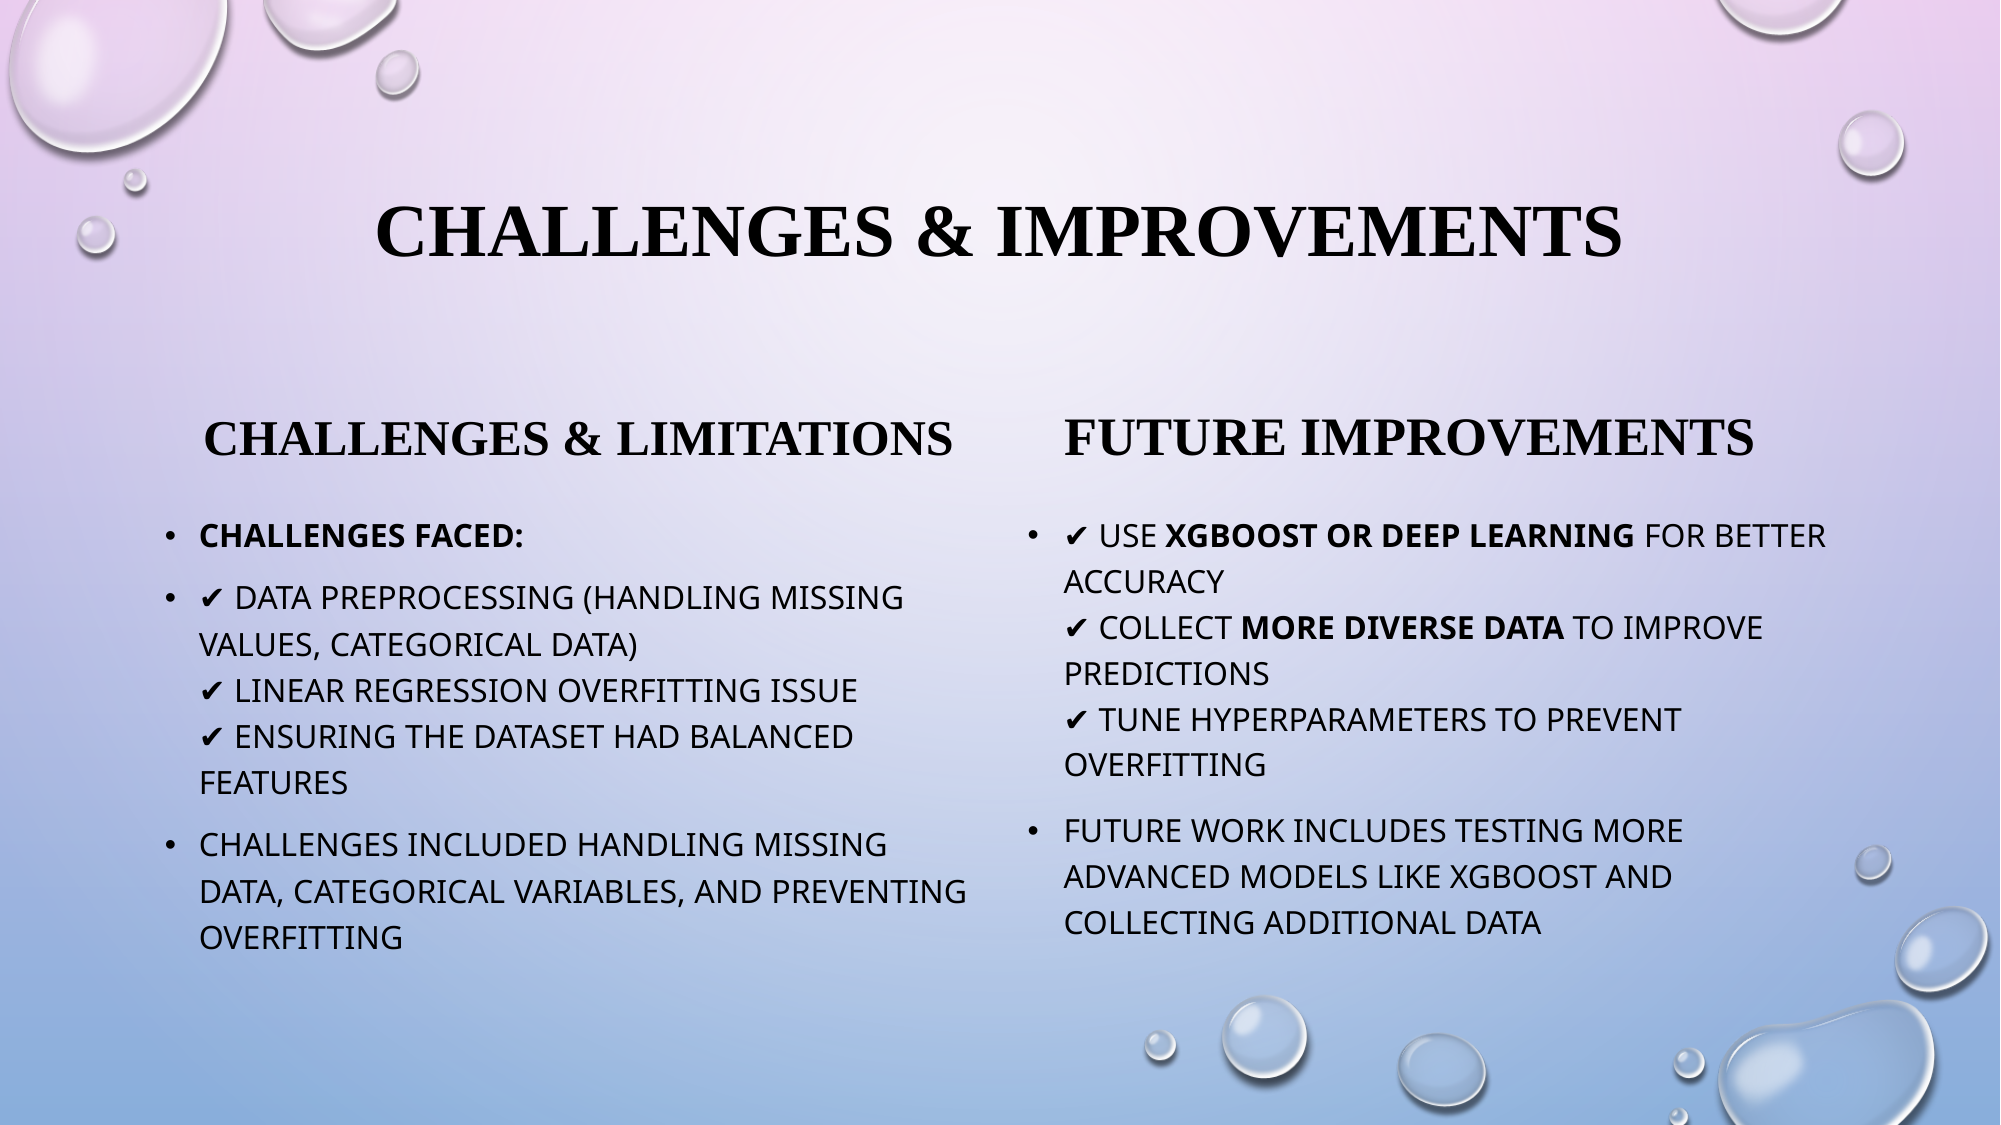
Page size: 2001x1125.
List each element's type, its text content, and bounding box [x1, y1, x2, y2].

picture [0, 0, 2000, 1125]
list Challenges & Limitations [188, 388, 988, 474]
list Future Improvements [1049, 388, 1851, 474]
title Challenges & Improvements [149, 101, 1851, 364]
list ✔️ Use XGBoost or Deep Learning for better accuracy ✔️ Collect more diverse data to improve predictions ✔️ Tune hyperparameters to prevent overfitting Future work includes testing more advanced models like XGBoost and collecting additional data [1012, 500, 1850, 950]
list Challenges Faced: ✔️ Data preprocessing (handling missing values, categorical data) ✔️ Linear Regression overfitting issue ✔️ Ensuring the dataset had balanced features Challenges included handling missing data, categorical variables, and preventing overfitting [149, 500, 988, 968]
